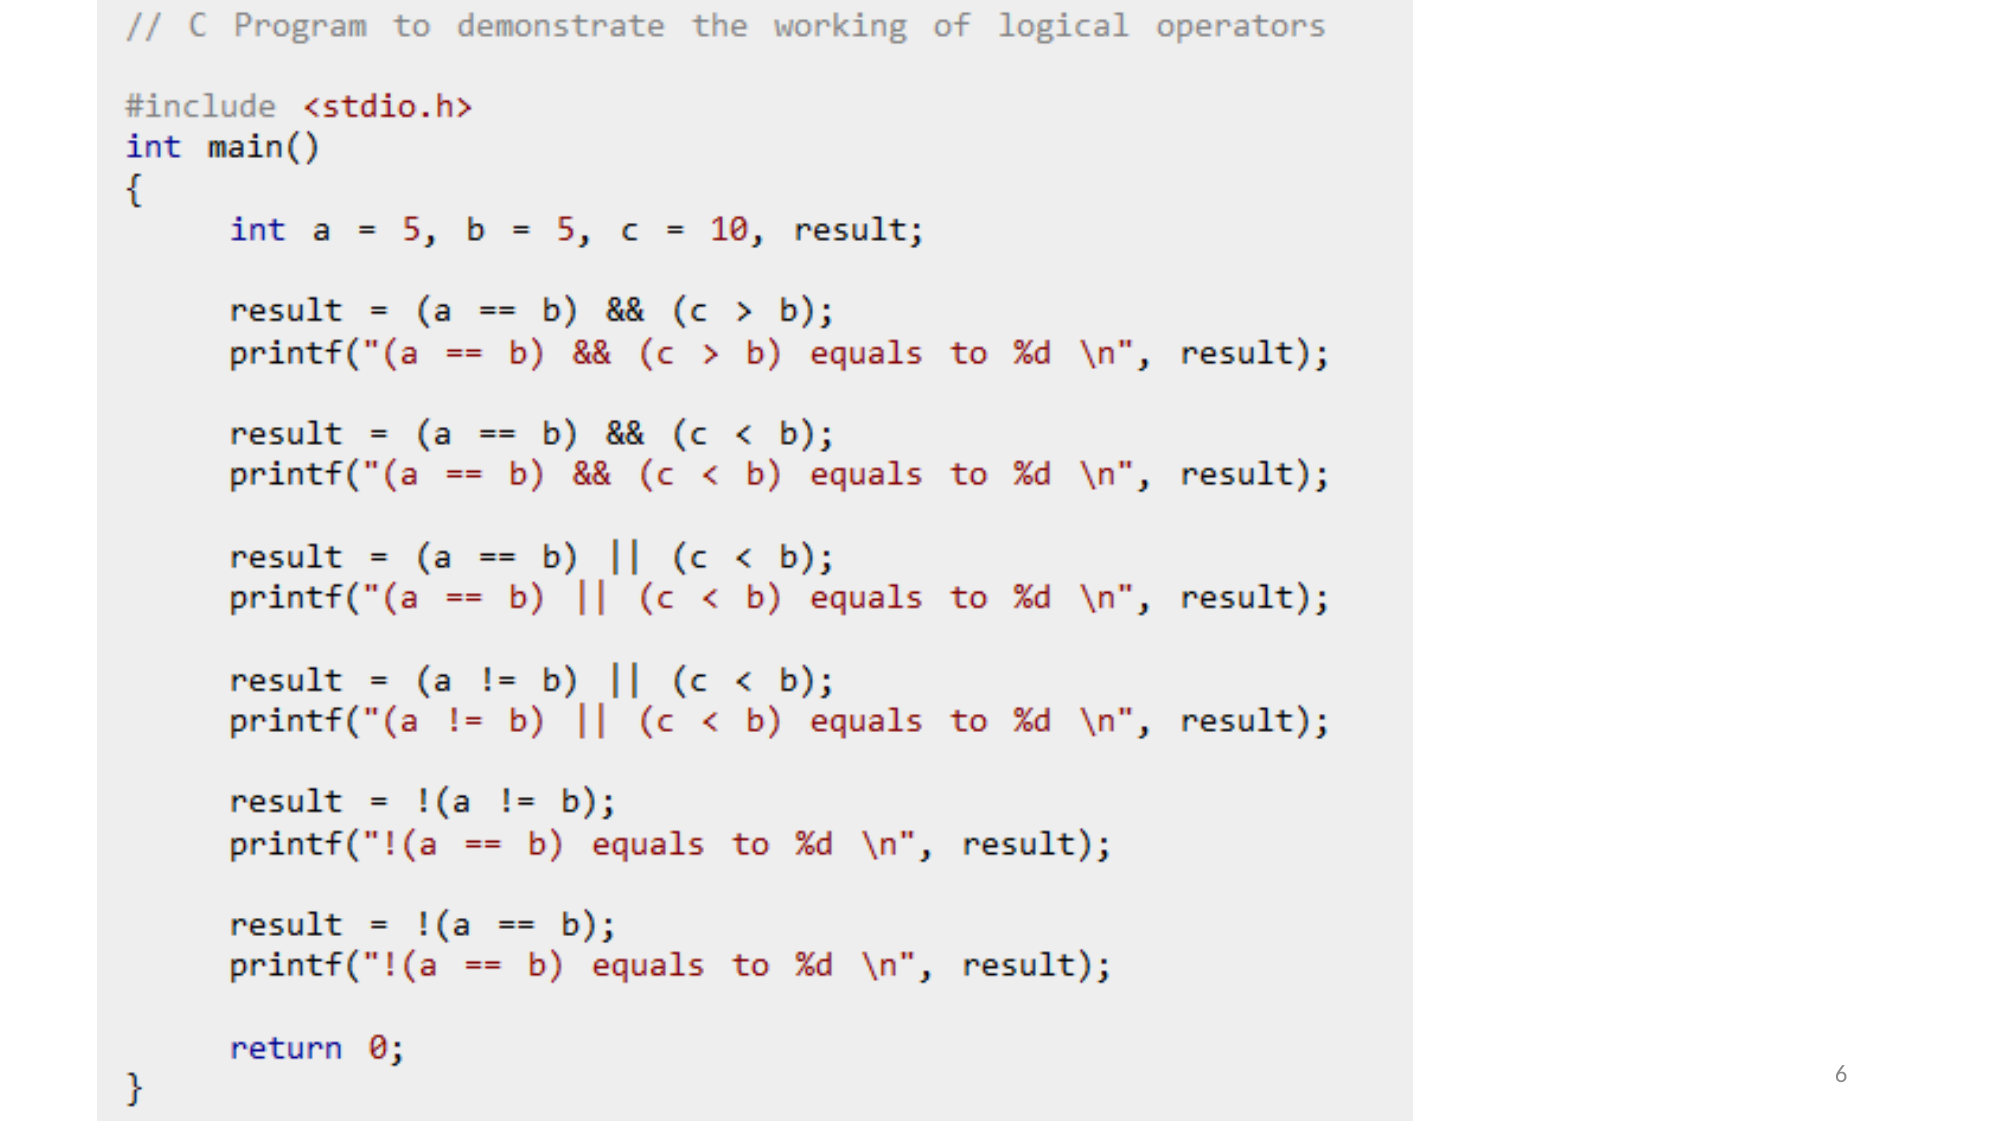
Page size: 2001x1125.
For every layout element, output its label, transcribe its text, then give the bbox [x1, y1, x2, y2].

picture [97, 0, 1413, 1121]
slide_number 6 [1413, 1042, 1863, 1103]
